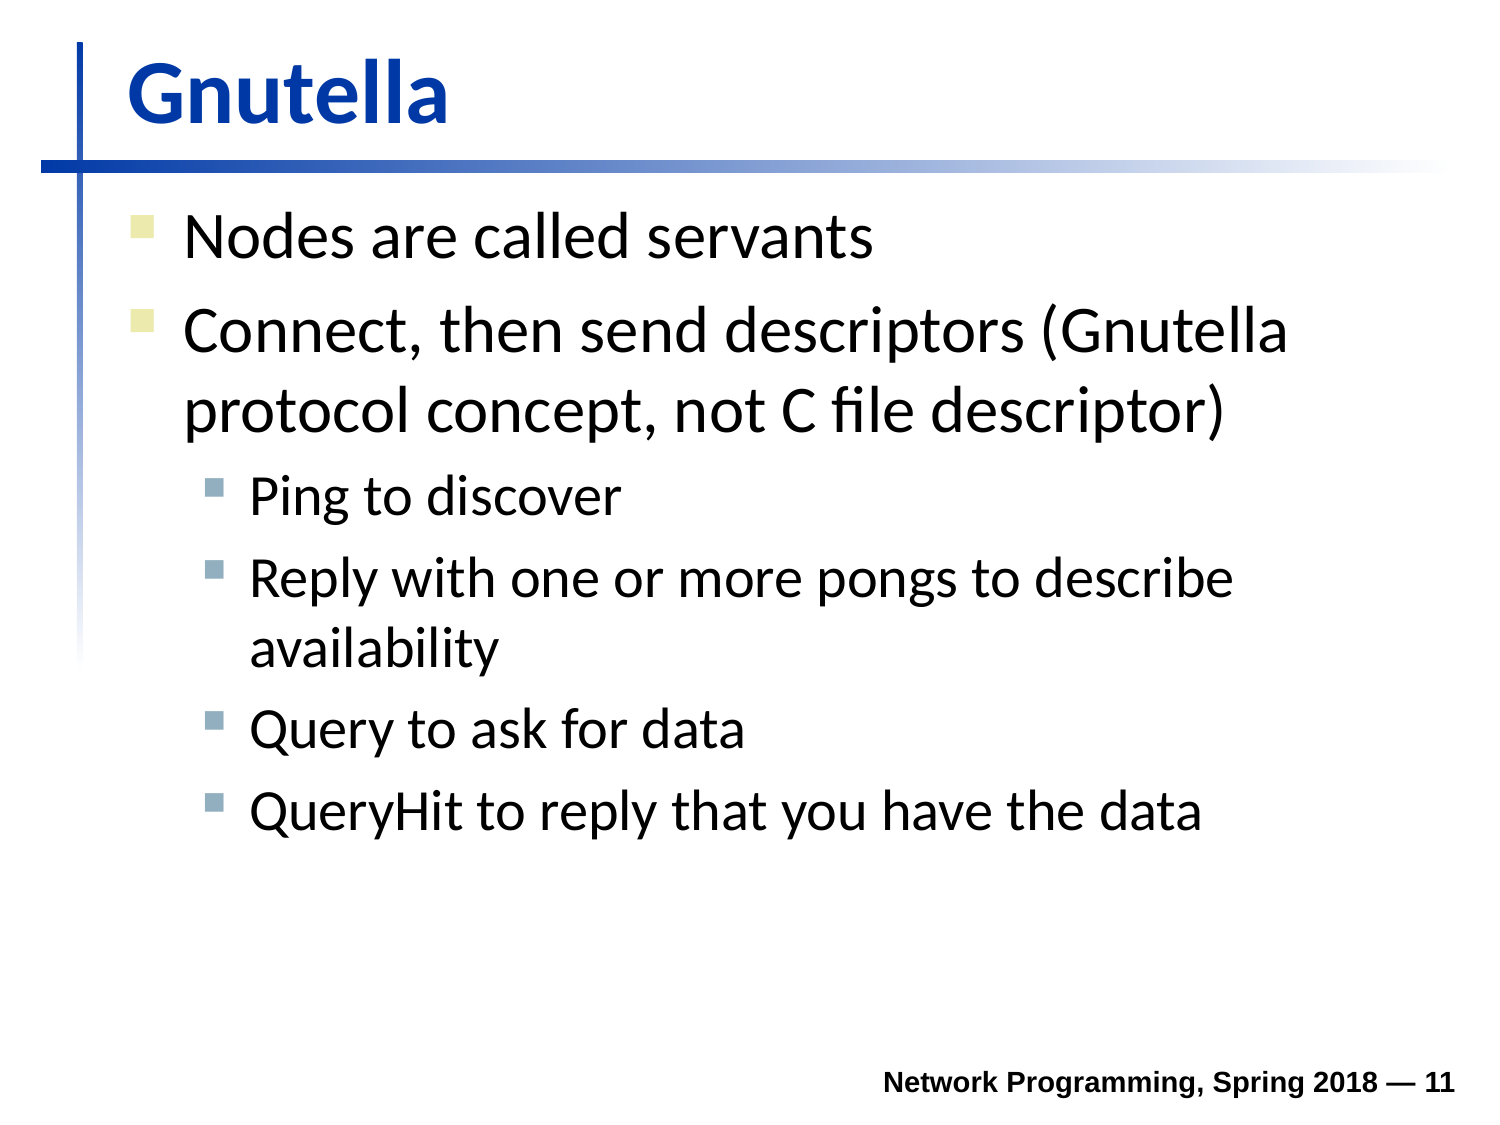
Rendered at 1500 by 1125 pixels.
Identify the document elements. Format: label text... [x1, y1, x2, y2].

footer Network Programming, Spring 2018 — 11 [277, 1046, 1471, 1106]
title Gnutella [112, 22, 1468, 149]
list Nodes are called servants Connect, then send descriptors (Gnutella protocol concept, not C file descriptor) Ping to discover Reply with one or more pongs to describe availability Query to ask for data QueryHit to reply that you have the data [112, 184, 1469, 1024]
